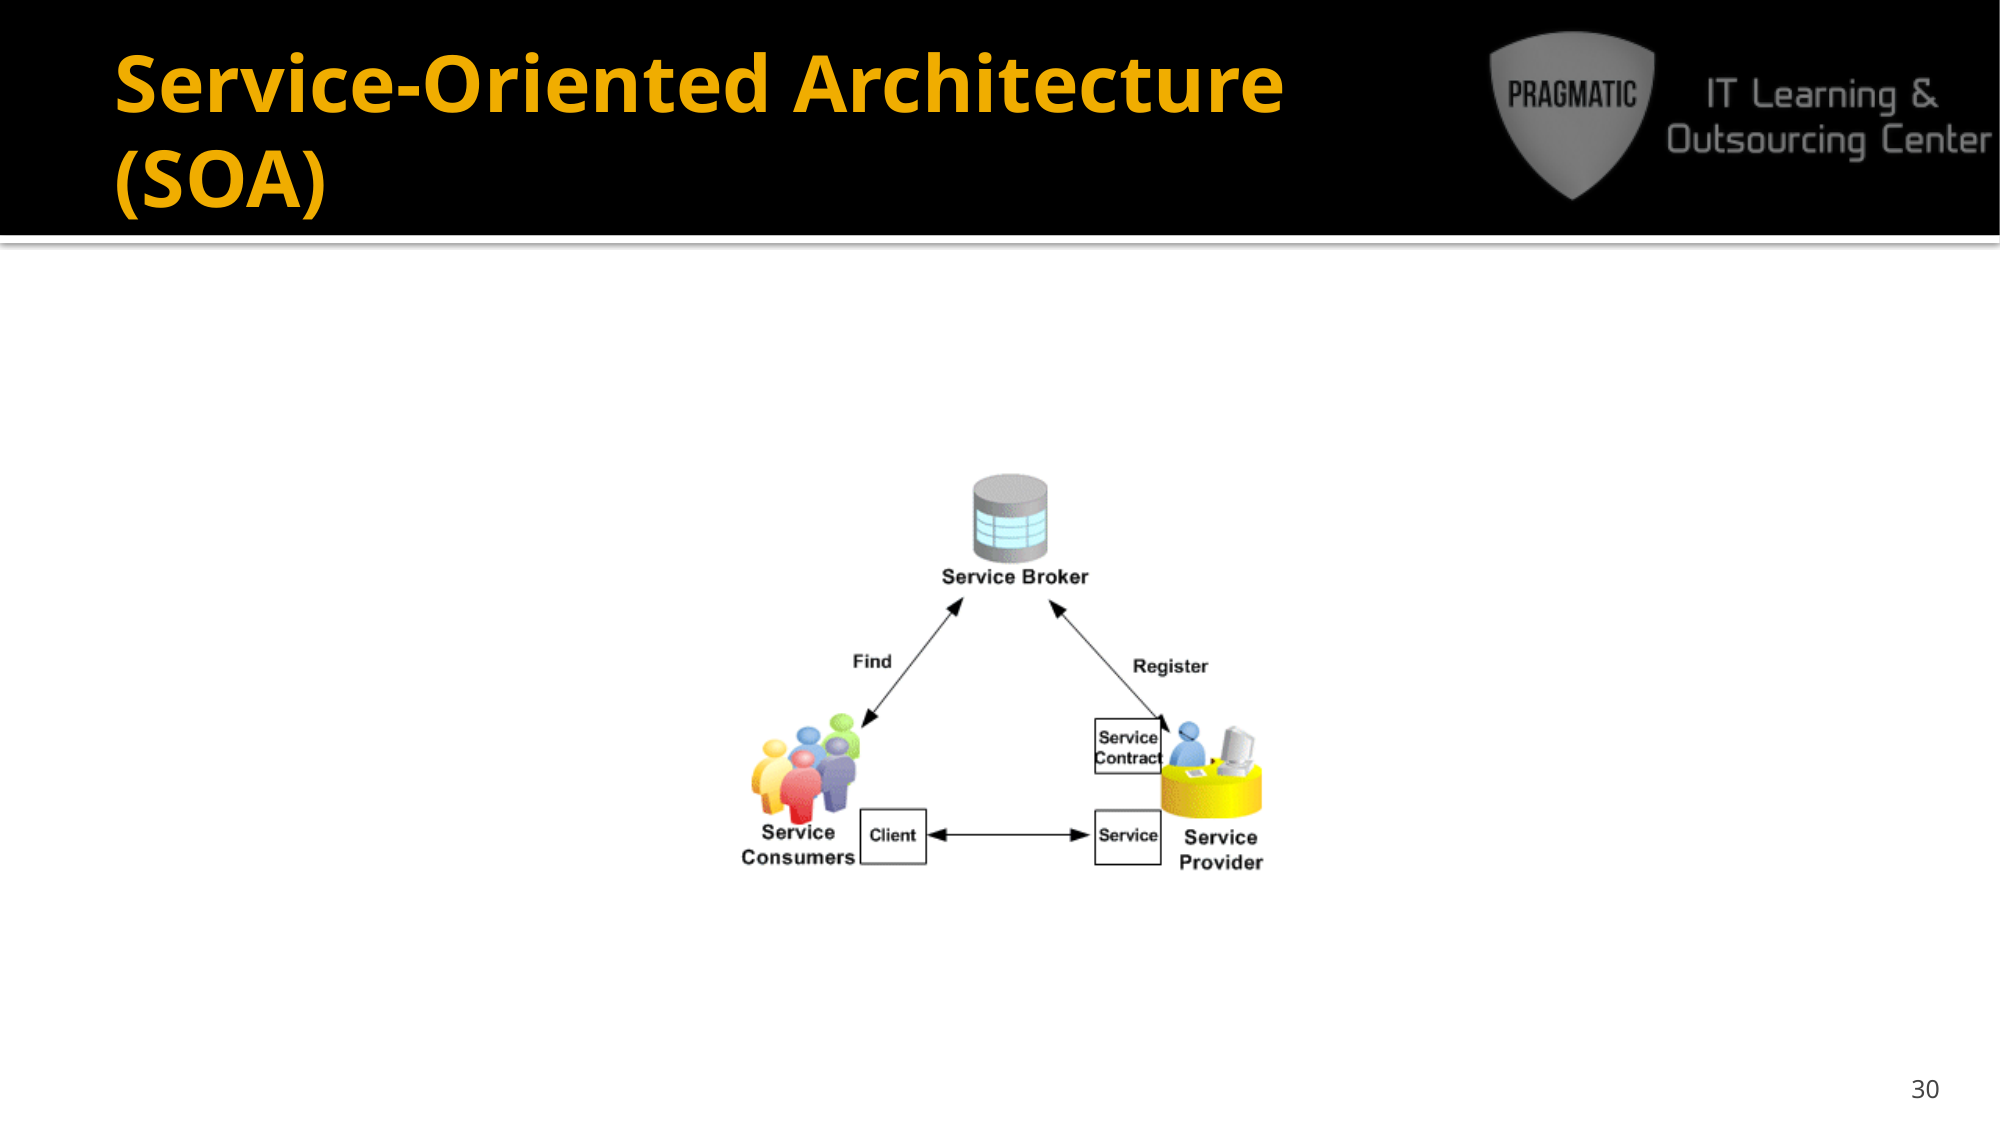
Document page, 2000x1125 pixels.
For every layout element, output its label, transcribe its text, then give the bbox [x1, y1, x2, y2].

picture [1484, 24, 2000, 207]
slide_number 30 [1794, 1062, 1955, 1108]
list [716, 455, 1284, 886]
title Service-Oriented Architecture (SOA) [99, 25, 1475, 231]
